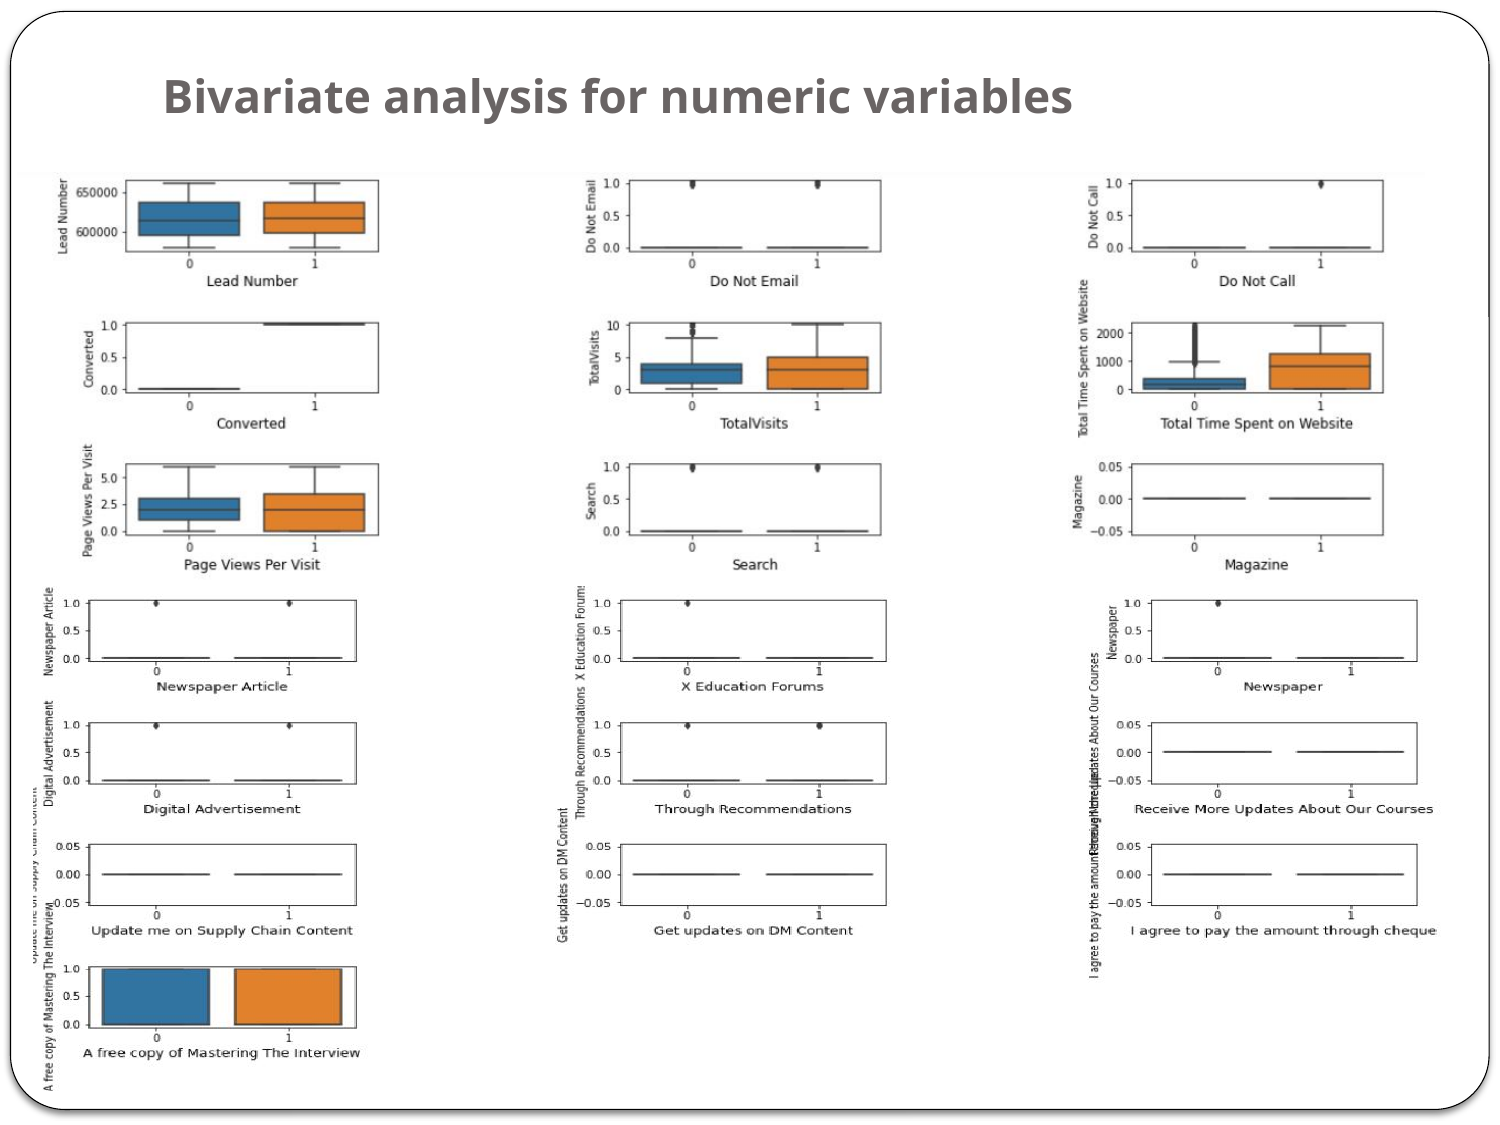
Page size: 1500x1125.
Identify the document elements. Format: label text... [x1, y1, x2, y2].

picture [32, 585, 1451, 1091]
title Bivariate analysis for numeric variables [147, 45, 1105, 138]
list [17, 172, 1426, 584]
